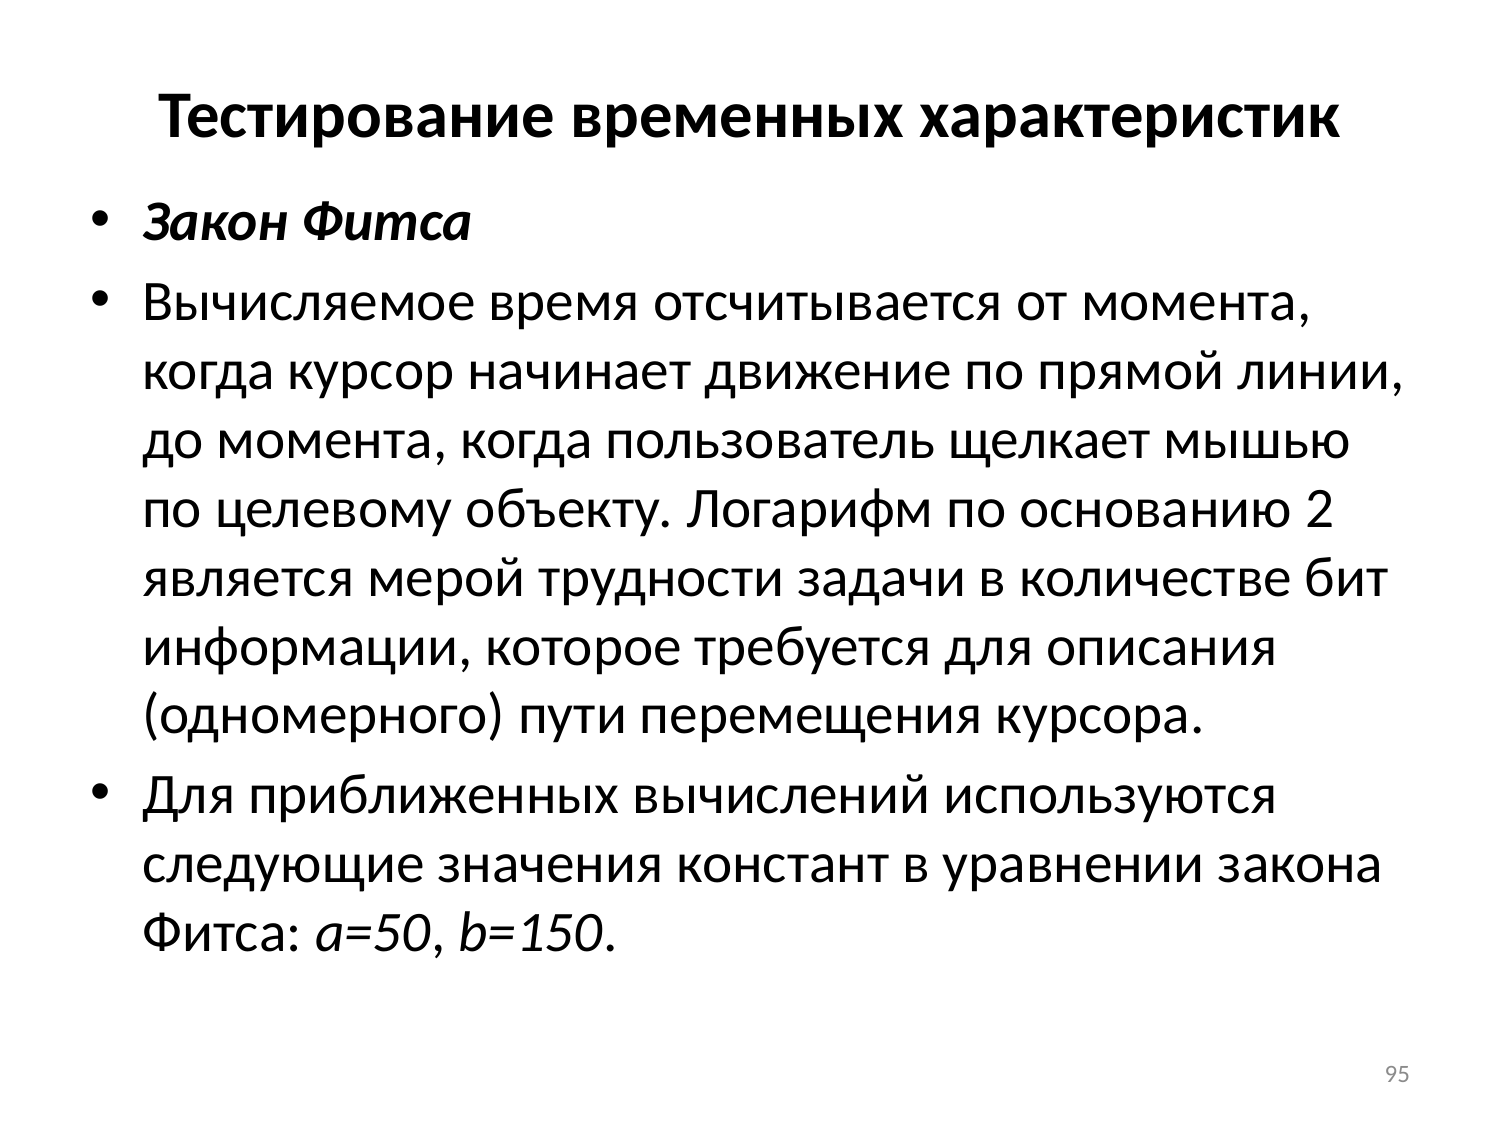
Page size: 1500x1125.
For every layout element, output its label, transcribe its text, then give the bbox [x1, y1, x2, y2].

slide_number 95 [1074, 1042, 1425, 1103]
list Закон Фитса Вычисляемое время отсчитывается от момента, когда курсор начинает движение по прямой линии, до момента, когда пользователь щелкает мышью по целевому объекту. Логарифм по основанию 2 является мерой трудности задачи в количестве бит информации, которое требуется для описания (одномерного) пути перемещения курсора. Для приближенных вычислений используются следующие значения констант в уравнении закона Фитса: a=50, b=150. [75, 175, 1425, 1032]
title Тестирование временных характеристик [75, 45, 1425, 175]
